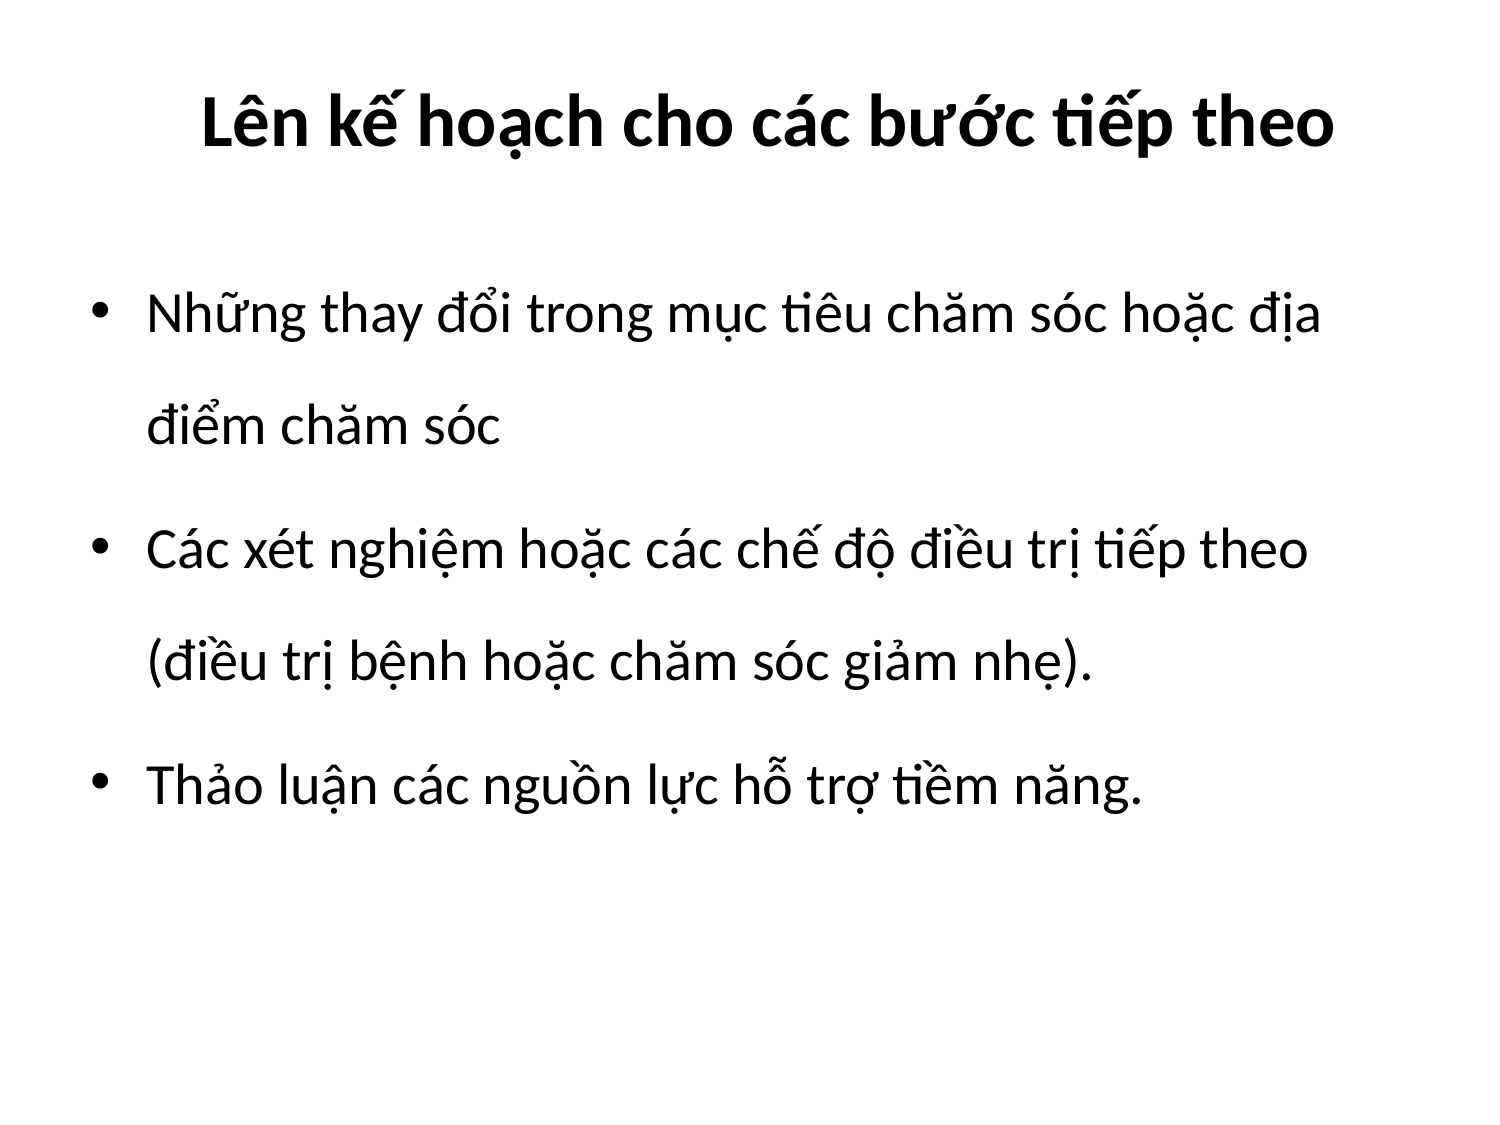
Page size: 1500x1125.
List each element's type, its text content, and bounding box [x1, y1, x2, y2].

list Những thay đổi trong mục tiêu chăm sóc hoặc địa điểm chăm sóc Các xét nghiệm hoặc các chế độ điều trị tiếp theo (điều trị bệnh hoặc chăm sóc giảm nhẹ). Thảo luận các nguồn lực hỗ trợ tiềm năng. [75, 224, 1425, 968]
title Lên kế hoạch cho các bước tiếp theo [75, 45, 1463, 188]
